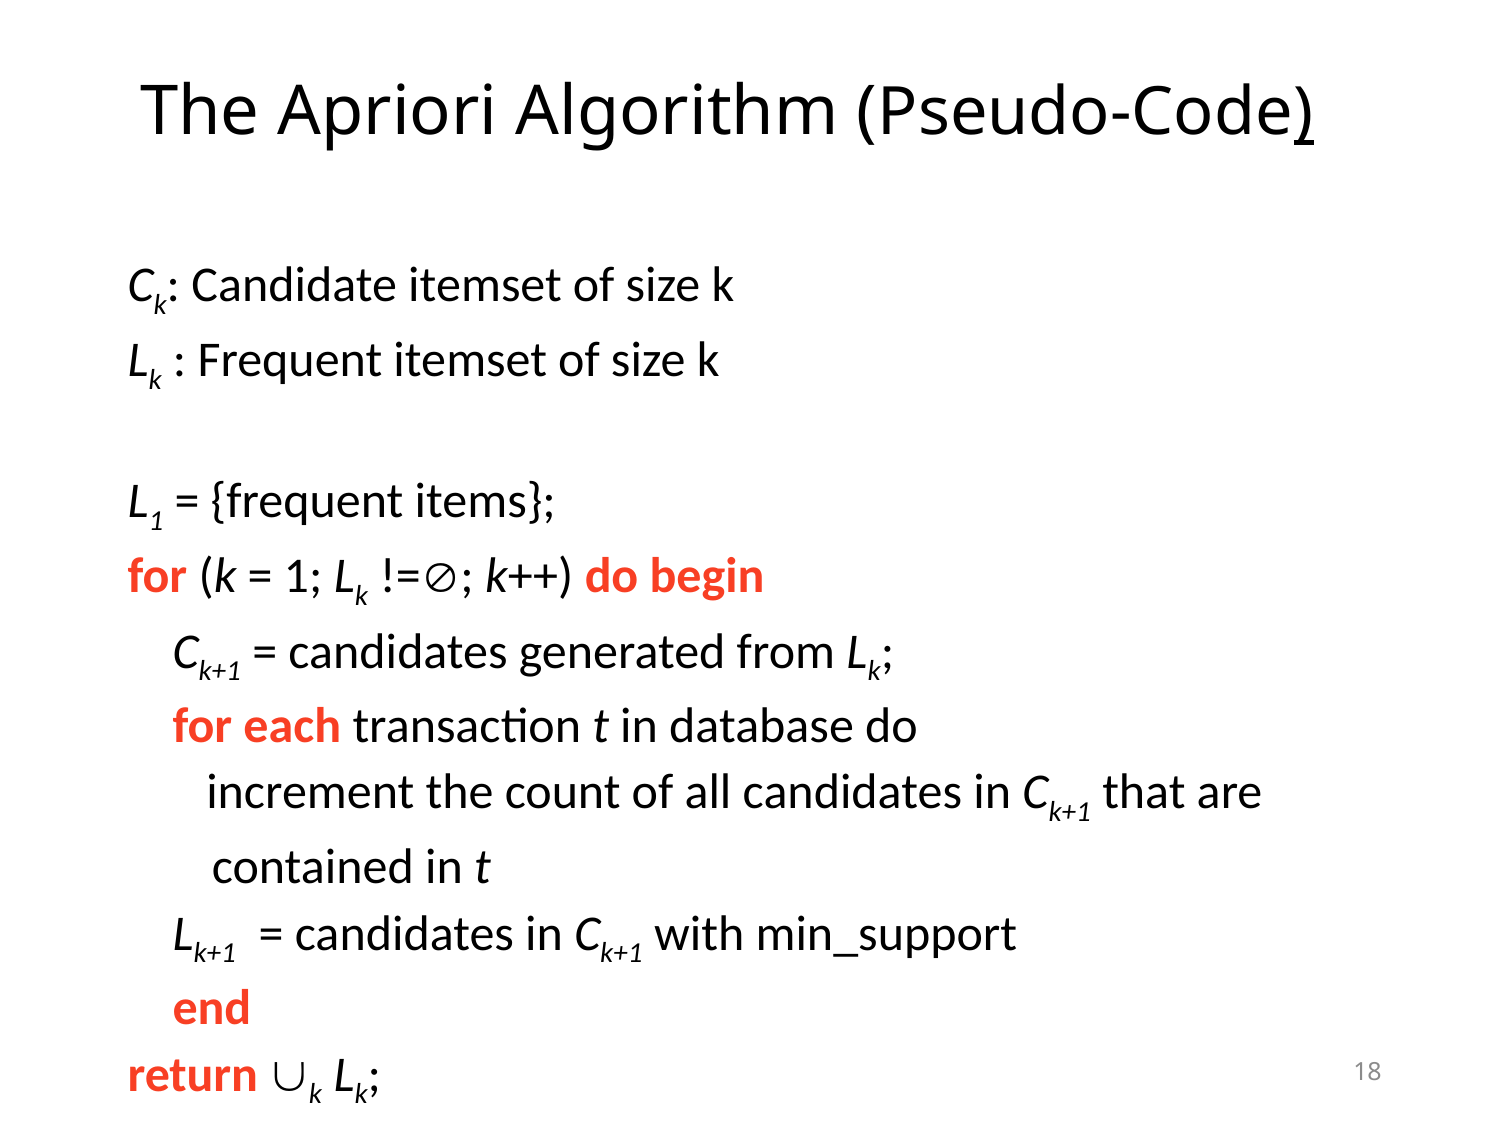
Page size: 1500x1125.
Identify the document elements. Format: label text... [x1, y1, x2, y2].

list Ck: Candidate itemset of size k Lk : Frequent itemset of size k L1 = {frequent items}; for (k = 1; Lk !=; k++) do begin Ck+1 = candidates generated from Lk; for each transaction t in database do increment the count of all candidates in Ck+1 that are contained in t Lk+1 = candidates in Ck+1 with min_support end return k Lk; [112, 237, 1413, 1088]
title The Apriori Algorithm (Pseudo-Code) [125, 50, 1363, 175]
slide_number 18 [1059, 1042, 1397, 1103]
